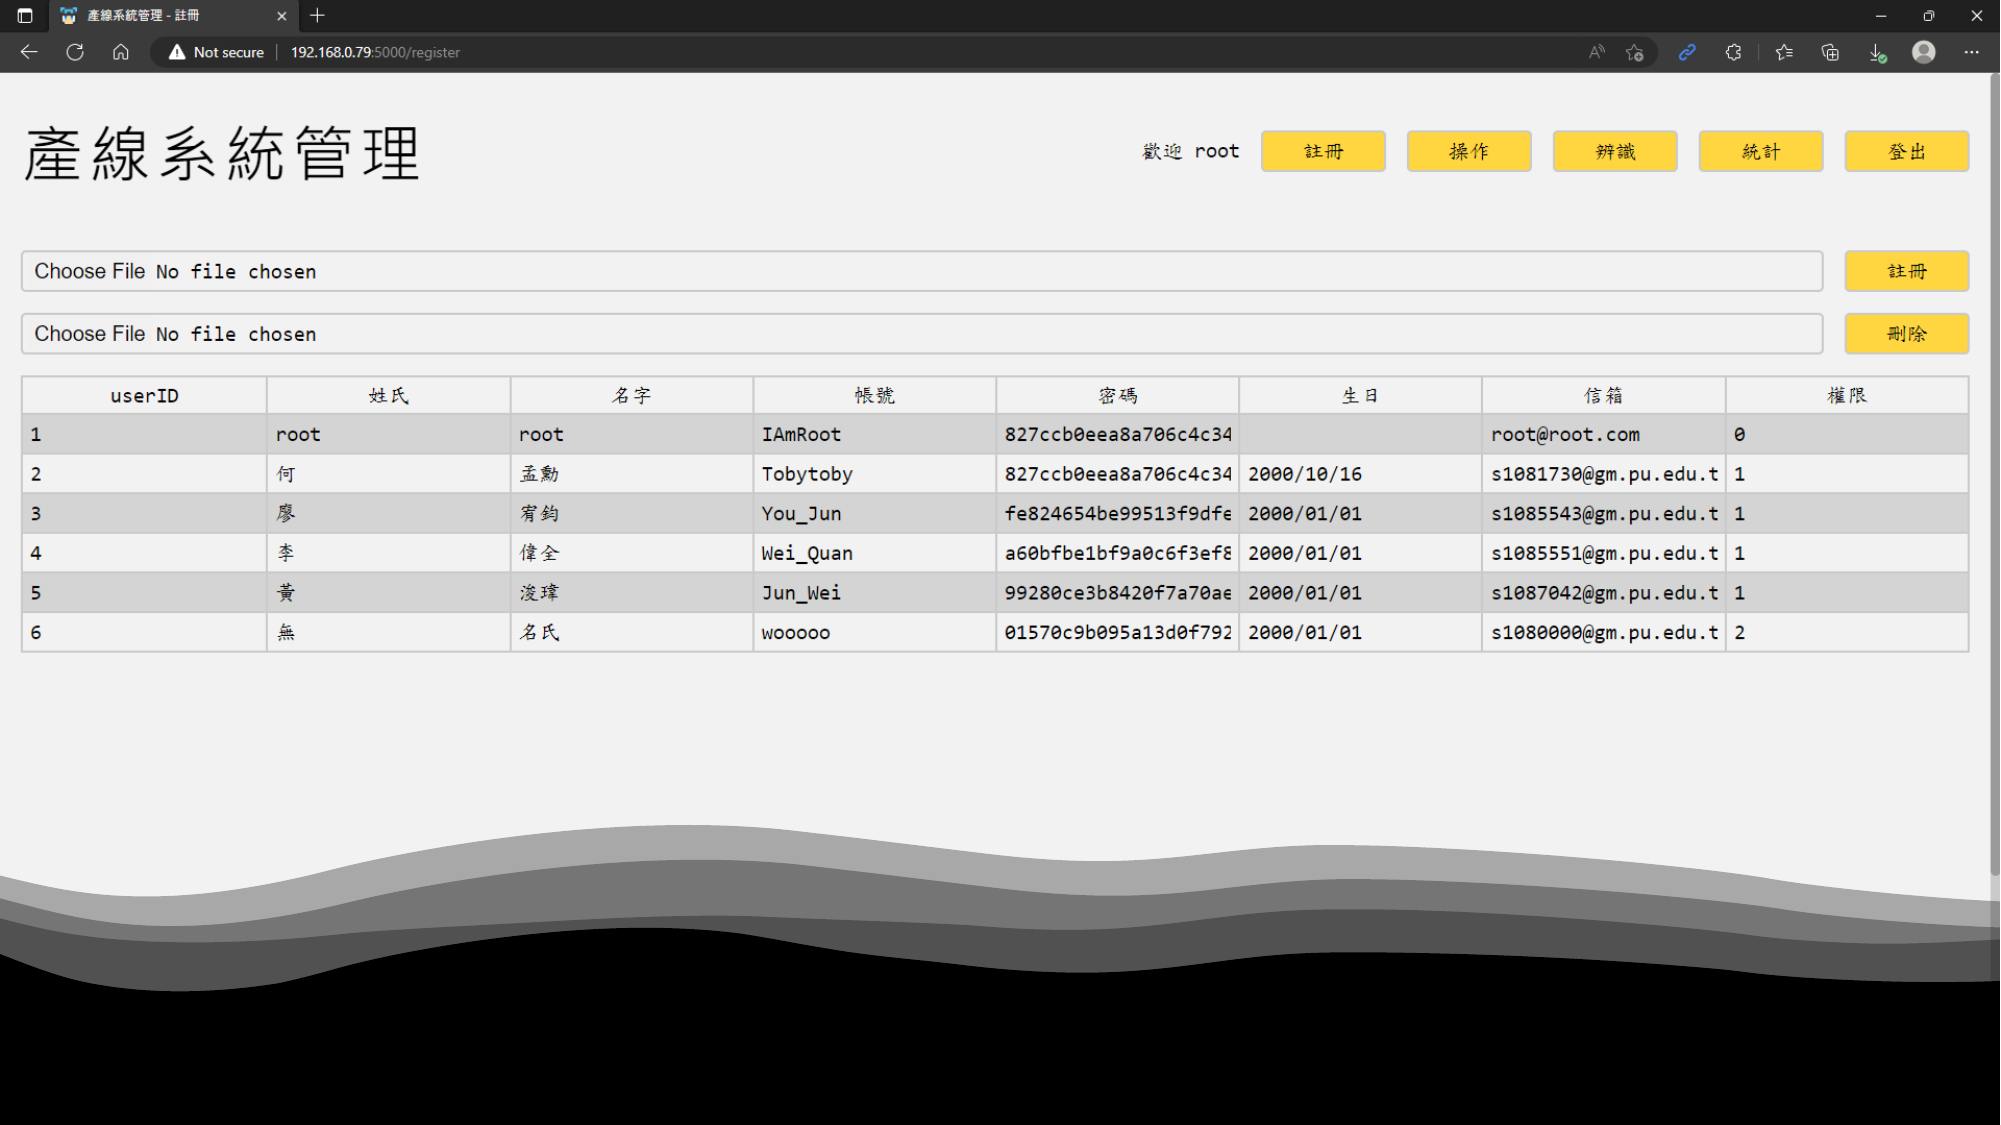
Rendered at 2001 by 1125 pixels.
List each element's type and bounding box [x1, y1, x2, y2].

text_box [0, 824, 2000, 1125]
picture [0, 0, 2000, 824]
